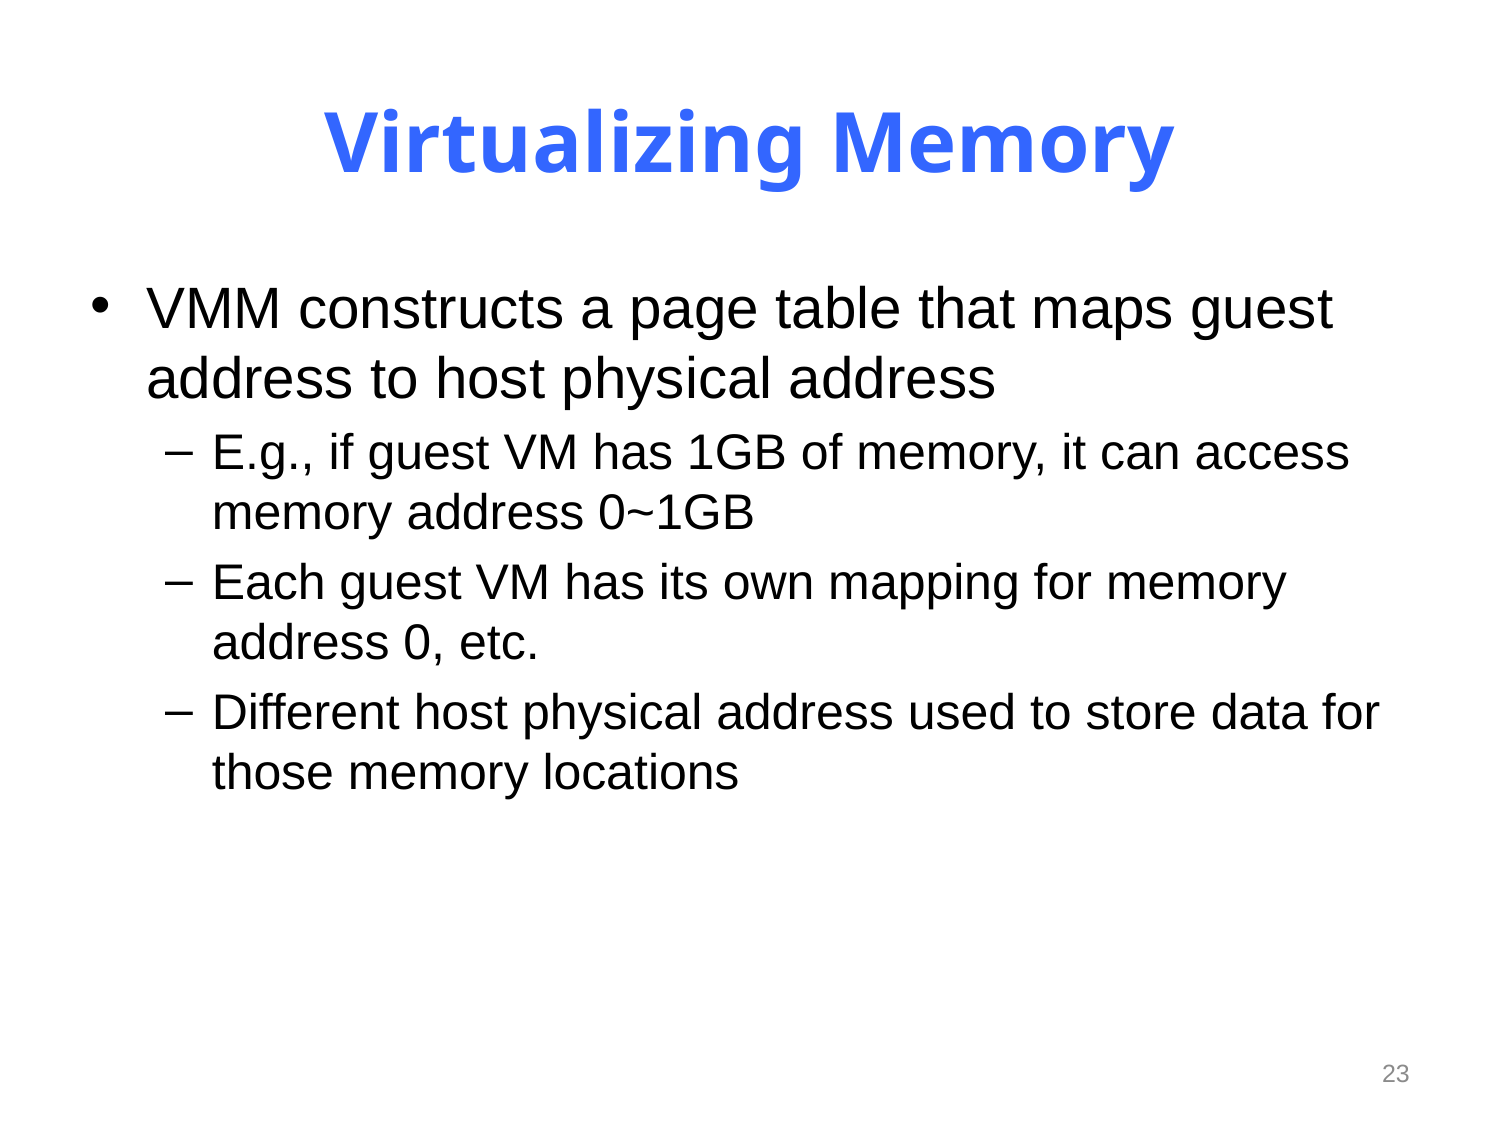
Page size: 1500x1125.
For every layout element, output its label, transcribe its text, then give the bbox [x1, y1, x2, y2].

title Virtualizing Memory [75, 45, 1425, 233]
slide_number 23 [1074, 1042, 1425, 1103]
list VMM constructs a page table that maps guest address to host physical address E.g., if guest VM has 1GB of memory, it can access memory address 0~1GB Each guest VM has its own mapping for memory address 0, etc. Different host physical address used to store data for those memory locations [75, 262, 1425, 1005]
